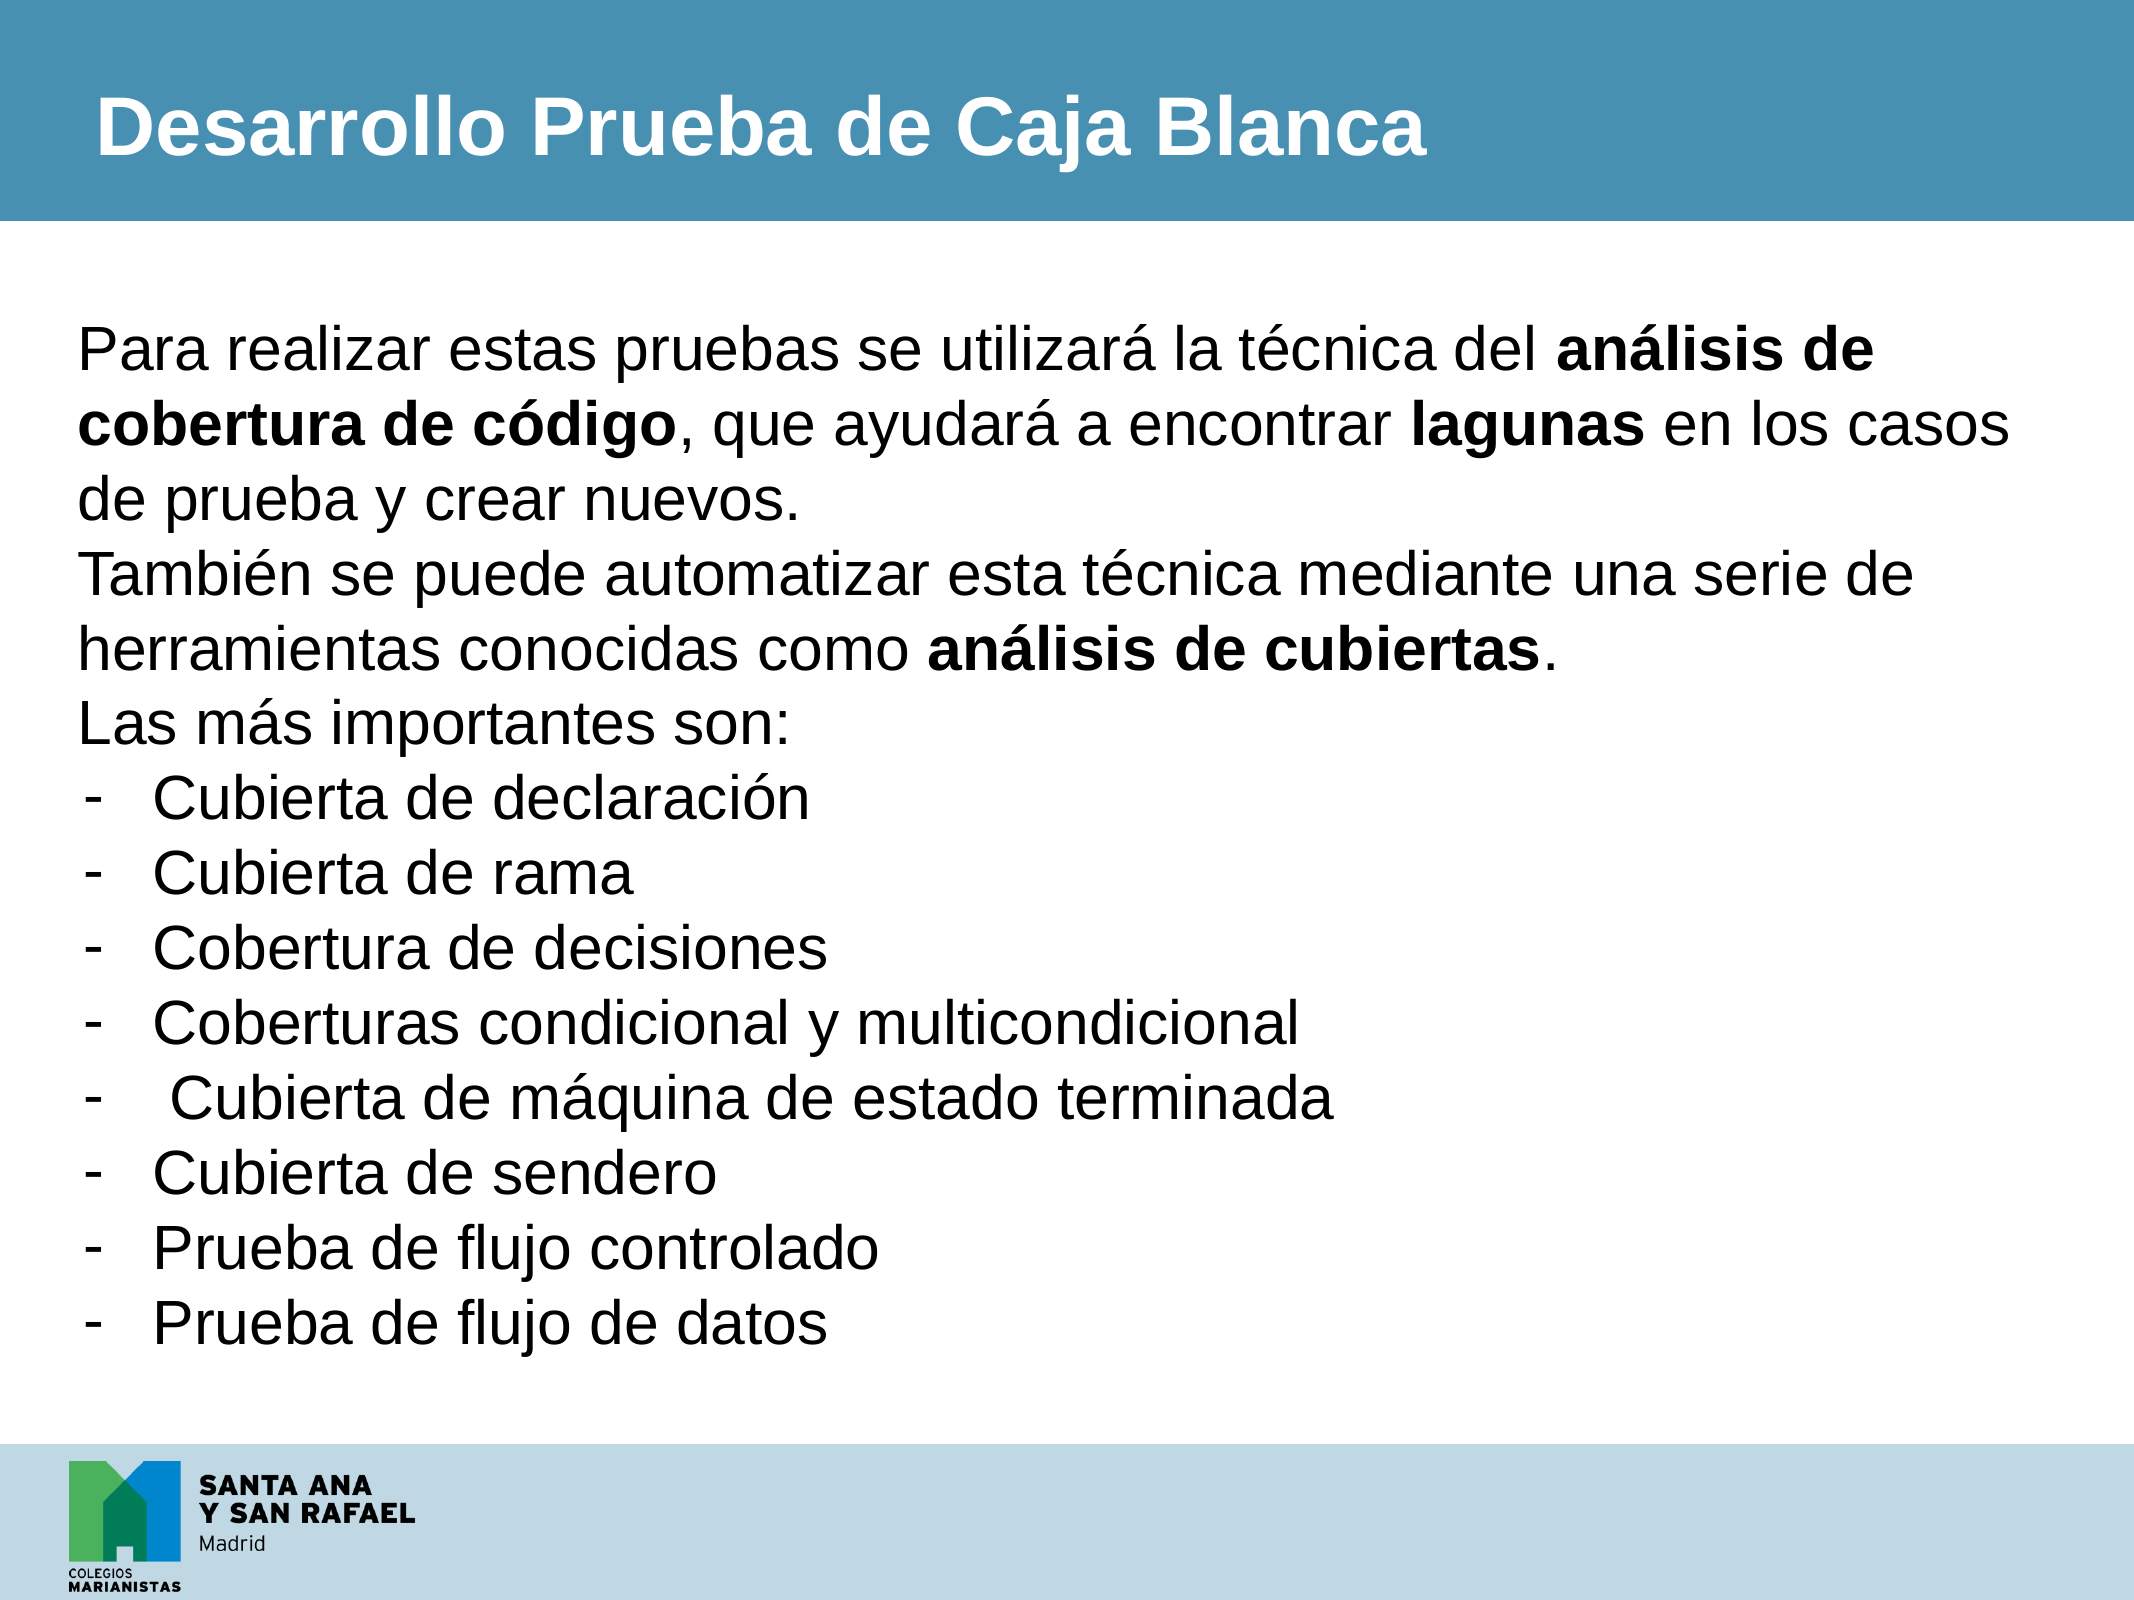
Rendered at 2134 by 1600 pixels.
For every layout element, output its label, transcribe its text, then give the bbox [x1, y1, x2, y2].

title Desarrollo Prueba de Caja Blanca [95, 46, 2017, 173]
text_box [0, 1444, 2134, 1600]
picture [68, 1460, 416, 1592]
text_box [0, 0, 2134, 221]
text_box Para realizar estas pruebas se utilizará la técnica del análisis de cobertura de código, que ayudará a encontrar lagunas en los casos de prueba y crear nuevos. También se puede automatizar esta técnica mediante una serie de herramientas conocidas como análisis de cubiertas. Las más importantes son: Cubierta de declaración Cubierta de rama Cobertura de decisiones Coberturas condicional y multicondicional Cubierta de máquina de estado terminada Cubierta de sendero Prueba de flujo controlado Prueba de flujo de datos [69, 364, 2065, 1301]
